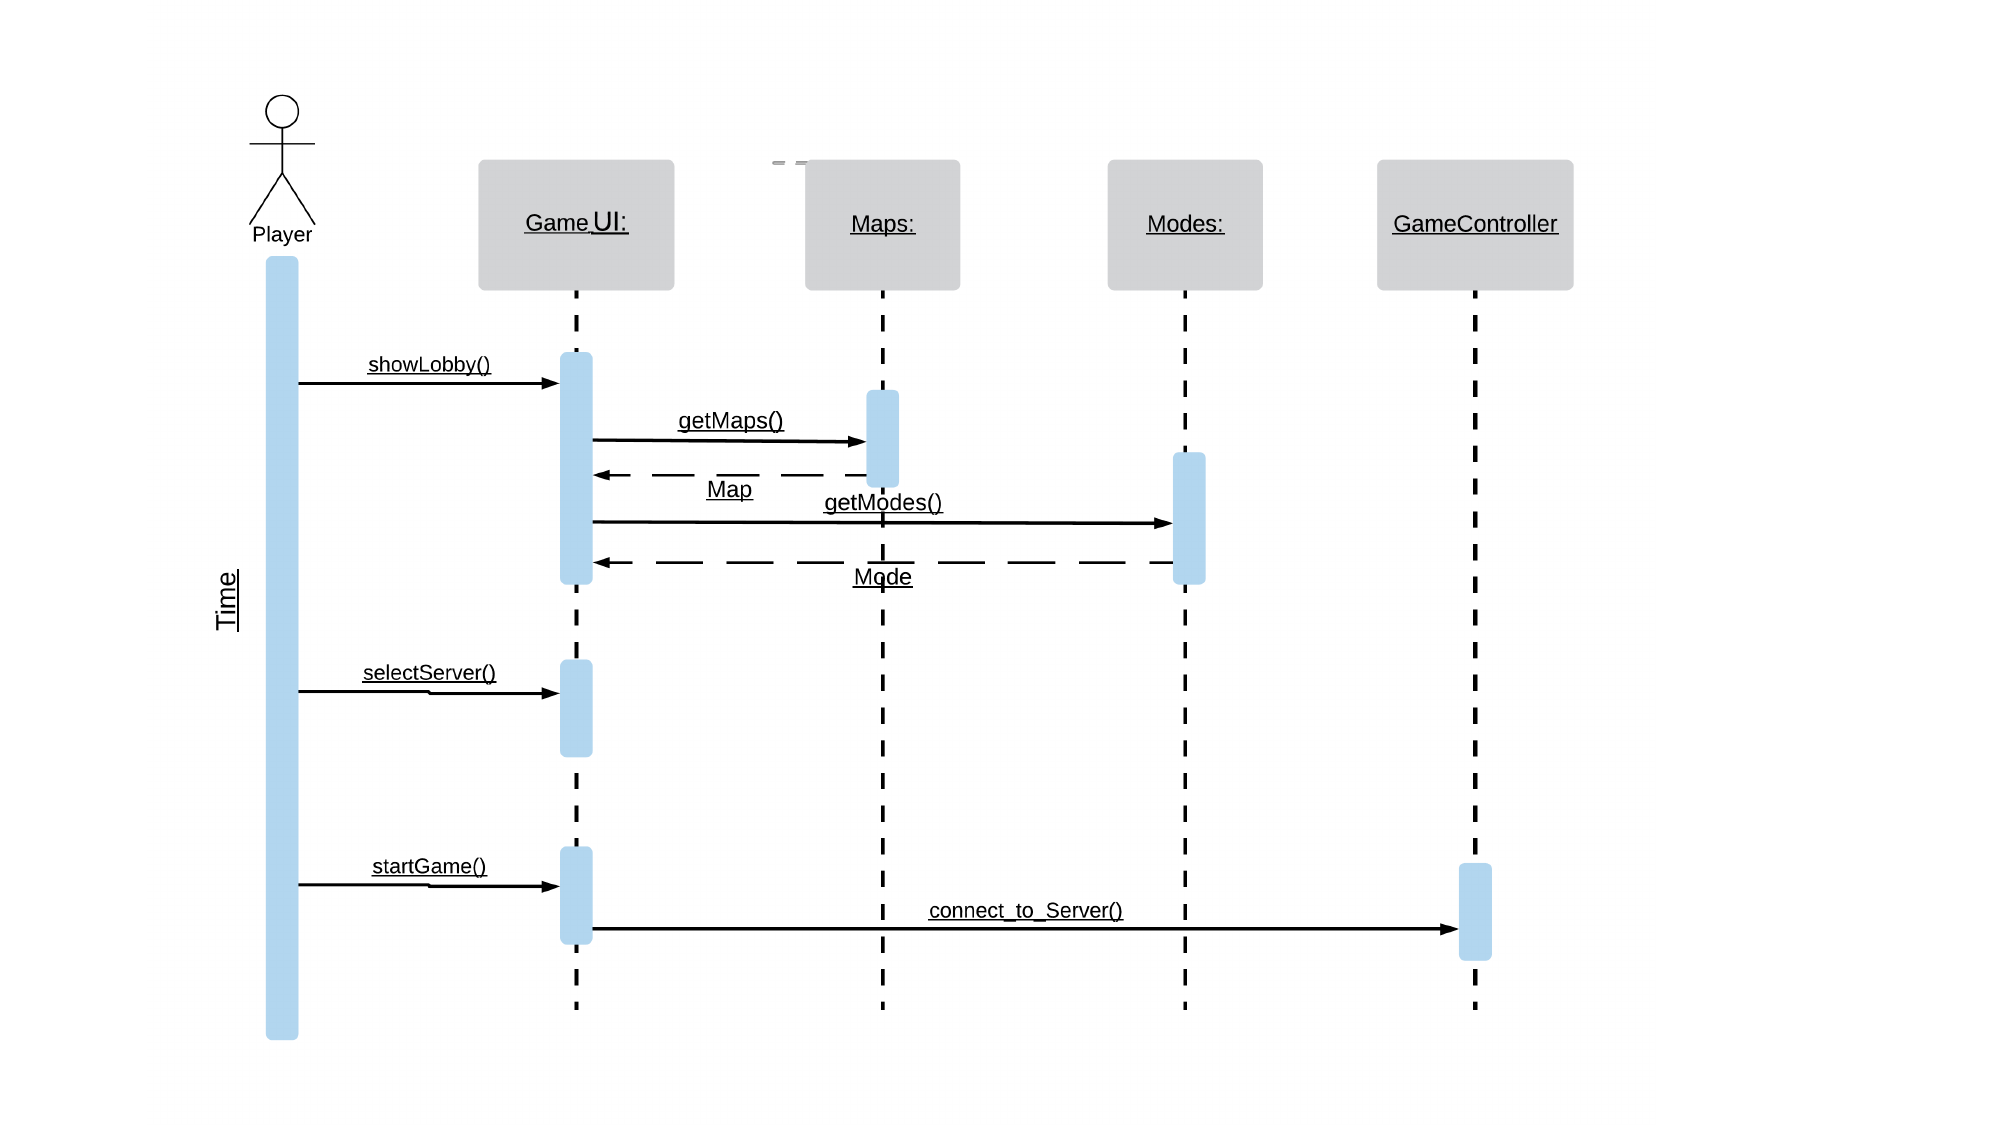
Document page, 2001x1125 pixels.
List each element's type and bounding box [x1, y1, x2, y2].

list [147, 0, 1656, 1125]
